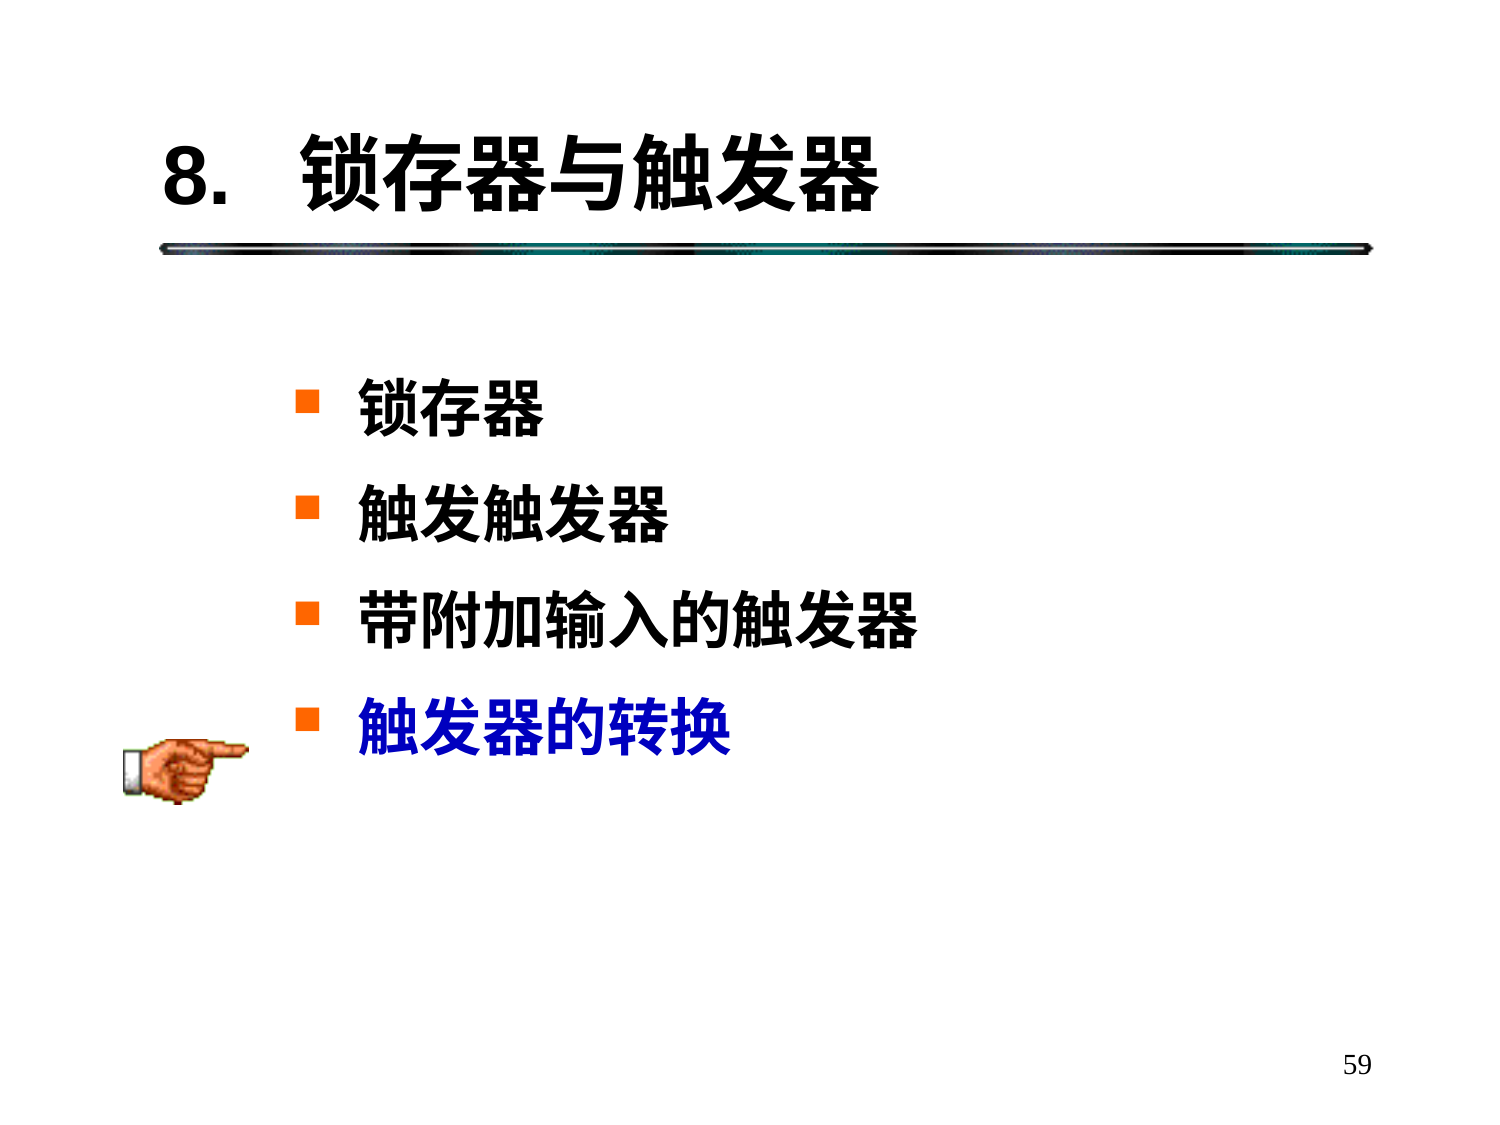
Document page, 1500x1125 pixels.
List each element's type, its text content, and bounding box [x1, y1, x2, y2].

text_box 锁存器 触发触发器 带附加输入的触发器 触发器的转换 [277, 361, 1371, 770]
slide_number 59 [1074, 1025, 1388, 1100]
text_box 8. 锁存器与触发器 [147, 113, 1365, 229]
picture [159, 243, 1377, 256]
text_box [123, 739, 250, 805]
